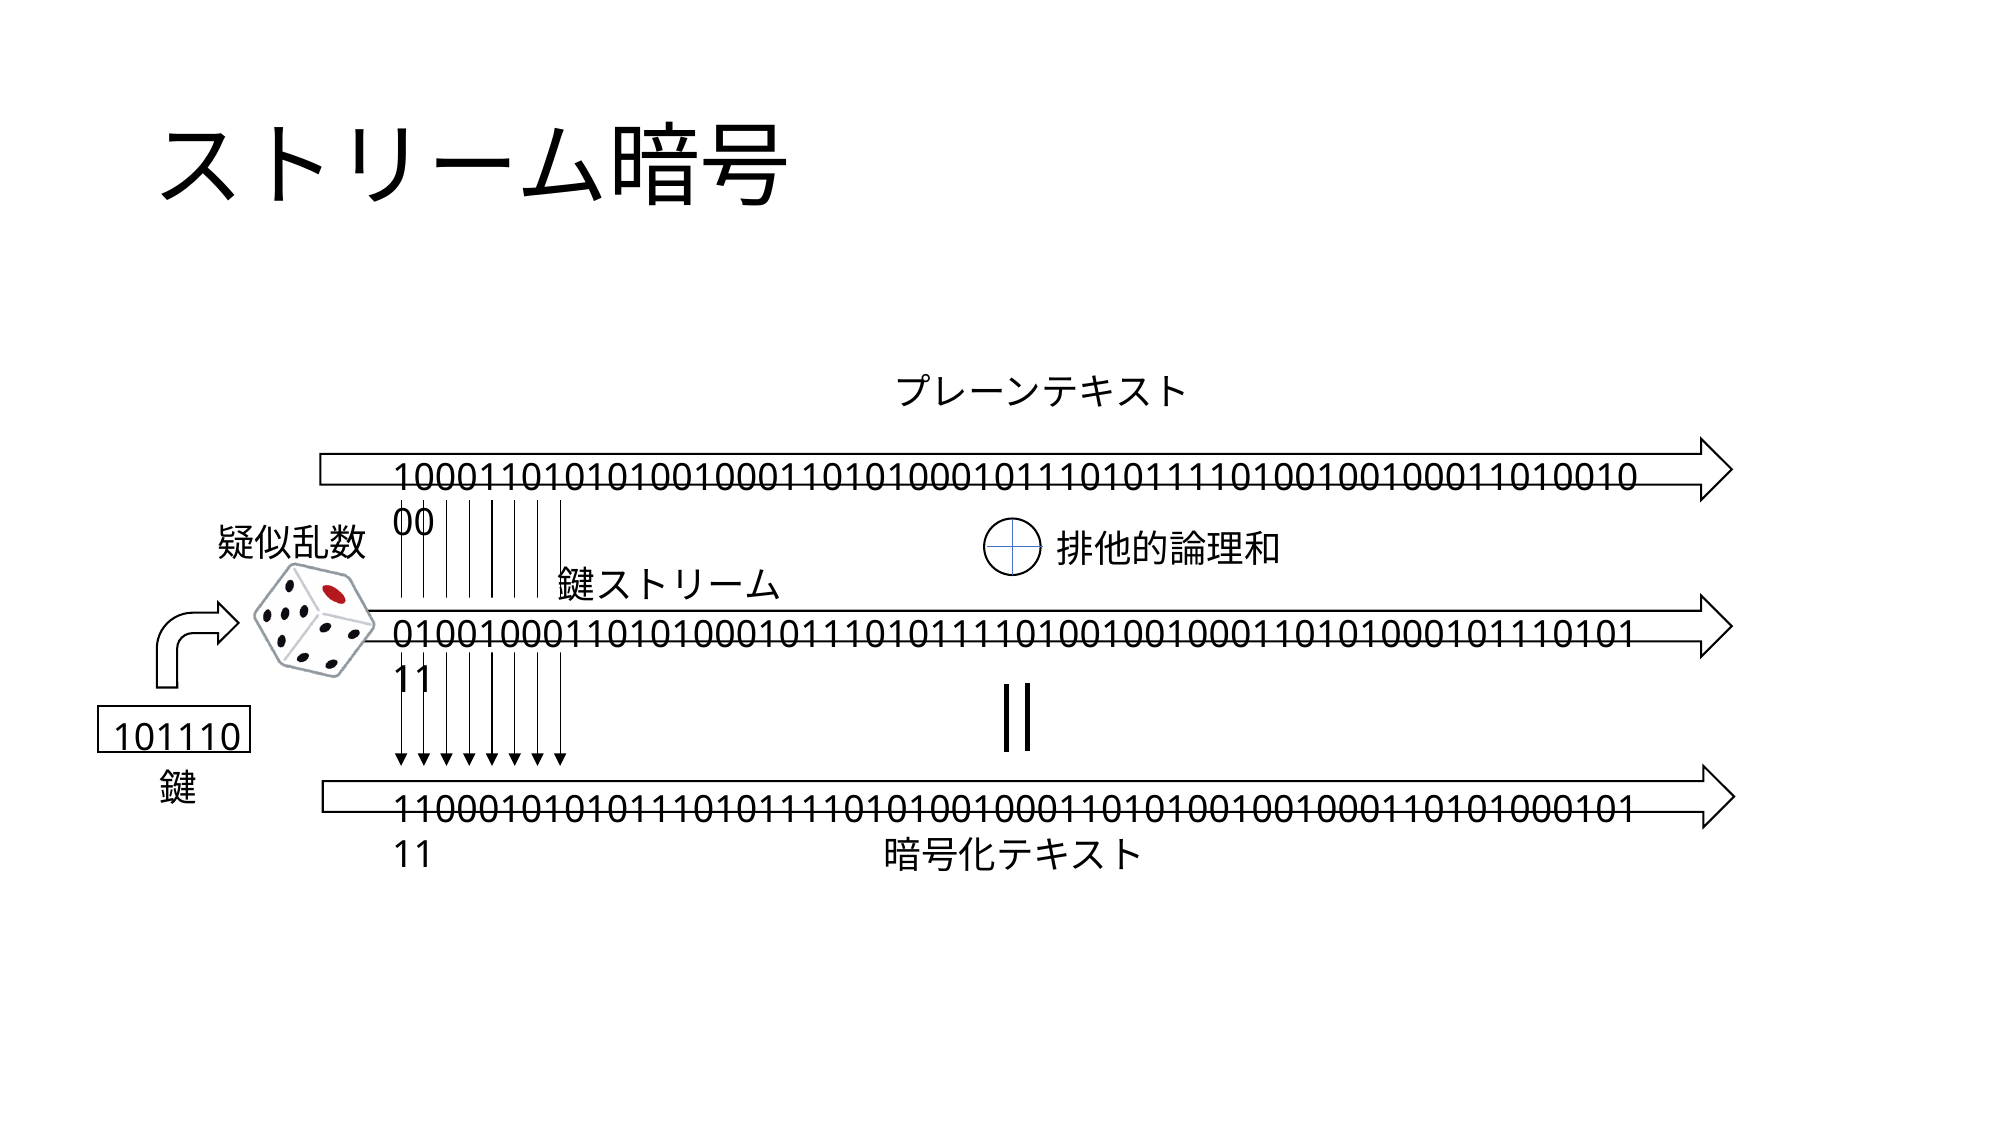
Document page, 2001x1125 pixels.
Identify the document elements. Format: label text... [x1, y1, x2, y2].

text_box [1675, 592, 1734, 660]
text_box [1006, 682, 1028, 753]
text_box 010010001101010001011101011110100100100011010100010111010111 [377, 628, 388, 753]
title ストリーム暗号 [137, 59, 1863, 278]
text_box 鍵ストリーム [576, 553, 839, 614]
text_box 鍵 [145, 766, 269, 816]
text_box 疑似乱数 [202, 512, 388, 572]
text_box 110001010101110101111010100100011010100100100011010100010111 [377, 777, 1675, 927]
text_box [1675, 436, 1734, 503]
text_box [1675, 763, 1736, 830]
text_box [321, 780, 377, 813]
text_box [388, 499, 576, 766]
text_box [984, 518, 1044, 575]
text_box 100011010101001000110101000101110101111010010010001101001000 [377, 445, 1675, 596]
text_box プレーンテキスト [878, 360, 1232, 421]
text_box 010010001101010001011101011110100100100011010100010111010111 [576, 602, 1675, 753]
text_box 暗号化テキスト [868, 824, 1223, 884]
text_box [155, 599, 241, 689]
text_box 排他的論理和 [1041, 517, 1338, 578]
text_box 101110 [97, 705, 325, 766]
text_box [319, 452, 377, 486]
picture [230, 535, 388, 706]
